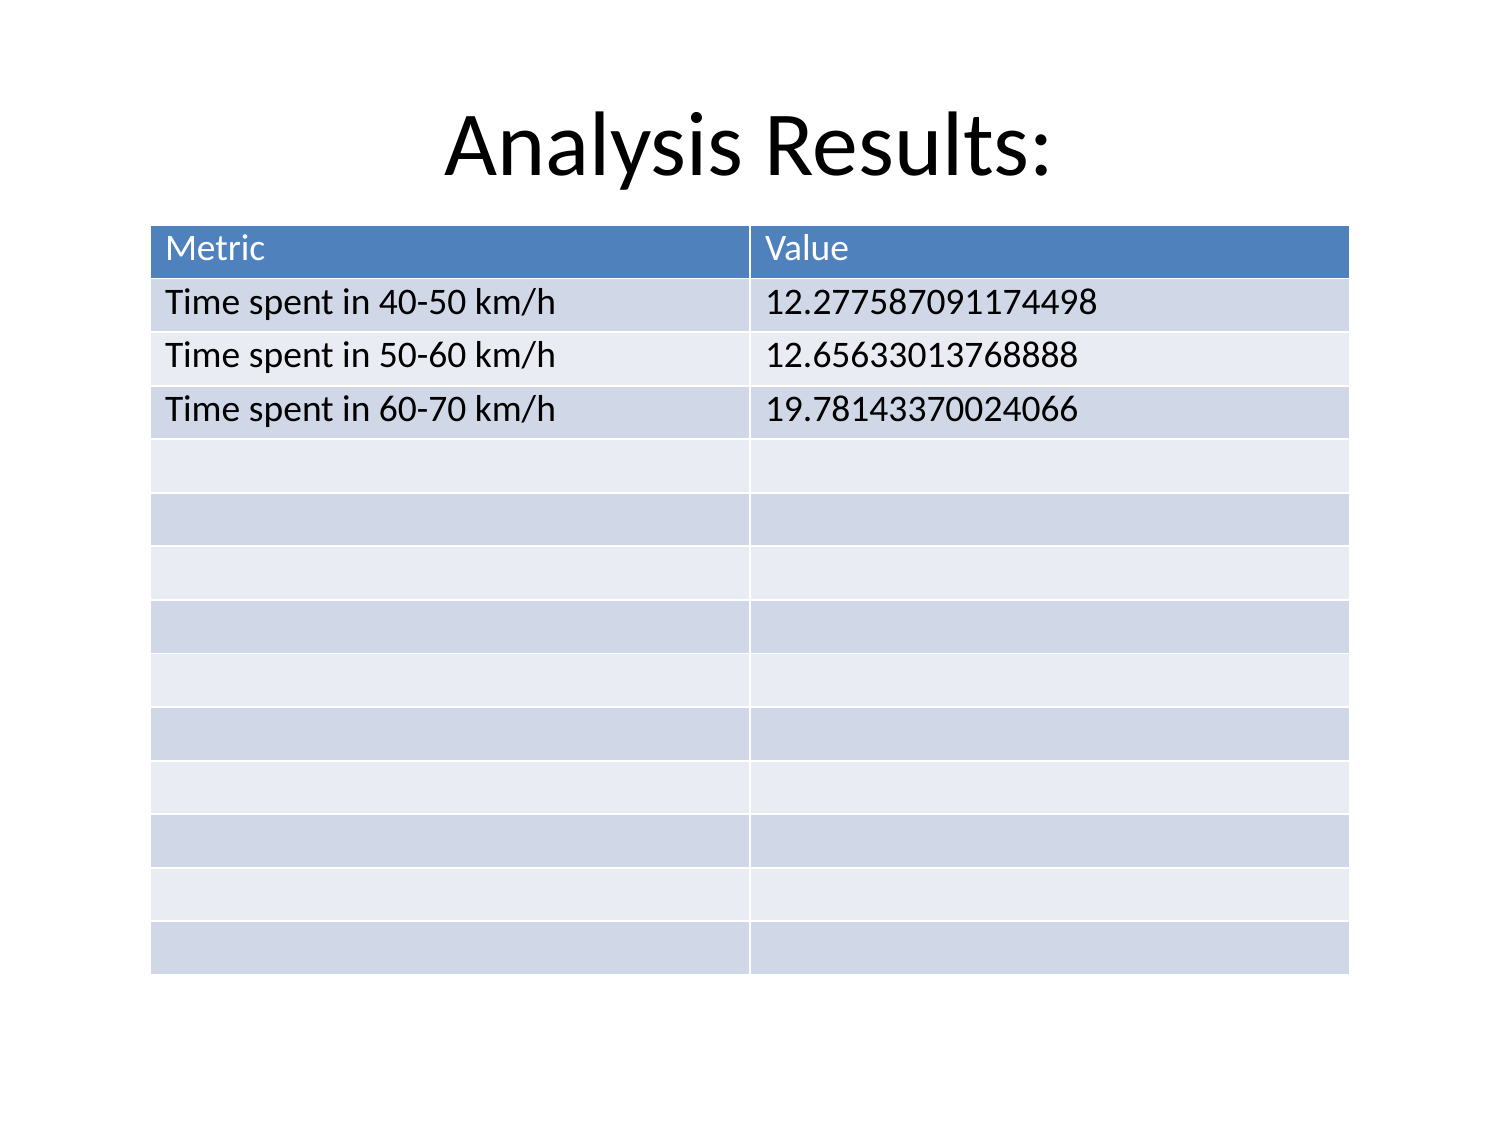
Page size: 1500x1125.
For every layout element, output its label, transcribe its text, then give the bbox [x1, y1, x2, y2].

table_cell [751, 708, 1349, 760]
table_cell 19.78143370024066 [751, 387, 1349, 438]
table_cell [751, 547, 1349, 599]
table_cell Time spent in 40-50 km/h [151, 279, 749, 331]
table_cell [151, 601, 749, 653]
table_cell [151, 922, 749, 974]
table_cell [151, 869, 749, 920]
table_cell [151, 708, 749, 760]
table_cell [751, 922, 1349, 974]
table_cell [151, 494, 749, 545]
table_cell [751, 440, 1349, 492]
table_header Value [751, 226, 1349, 278]
table_cell [151, 654, 749, 706]
table_cell [151, 440, 749, 492]
table_cell [151, 547, 749, 599]
table_cell 12.277587091174498 [751, 279, 1349, 331]
table_cell [751, 494, 1349, 545]
table_cell [751, 815, 1349, 867]
table_cell Time spent in 60-70 km/h [151, 387, 749, 438]
table_cell [751, 869, 1349, 920]
title Analysis Results: [75, 45, 1425, 233]
table_header Metric [151, 226, 749, 278]
table_cell [151, 762, 749, 813]
table_cell [751, 762, 1349, 813]
table_cell Time spent in 50-60 km/h [151, 333, 749, 385]
table_cell 12.65633013768888 [751, 333, 1349, 385]
table_cell [751, 654, 1349, 706]
table_cell [151, 815, 749, 867]
table_cell [751, 601, 1349, 653]
